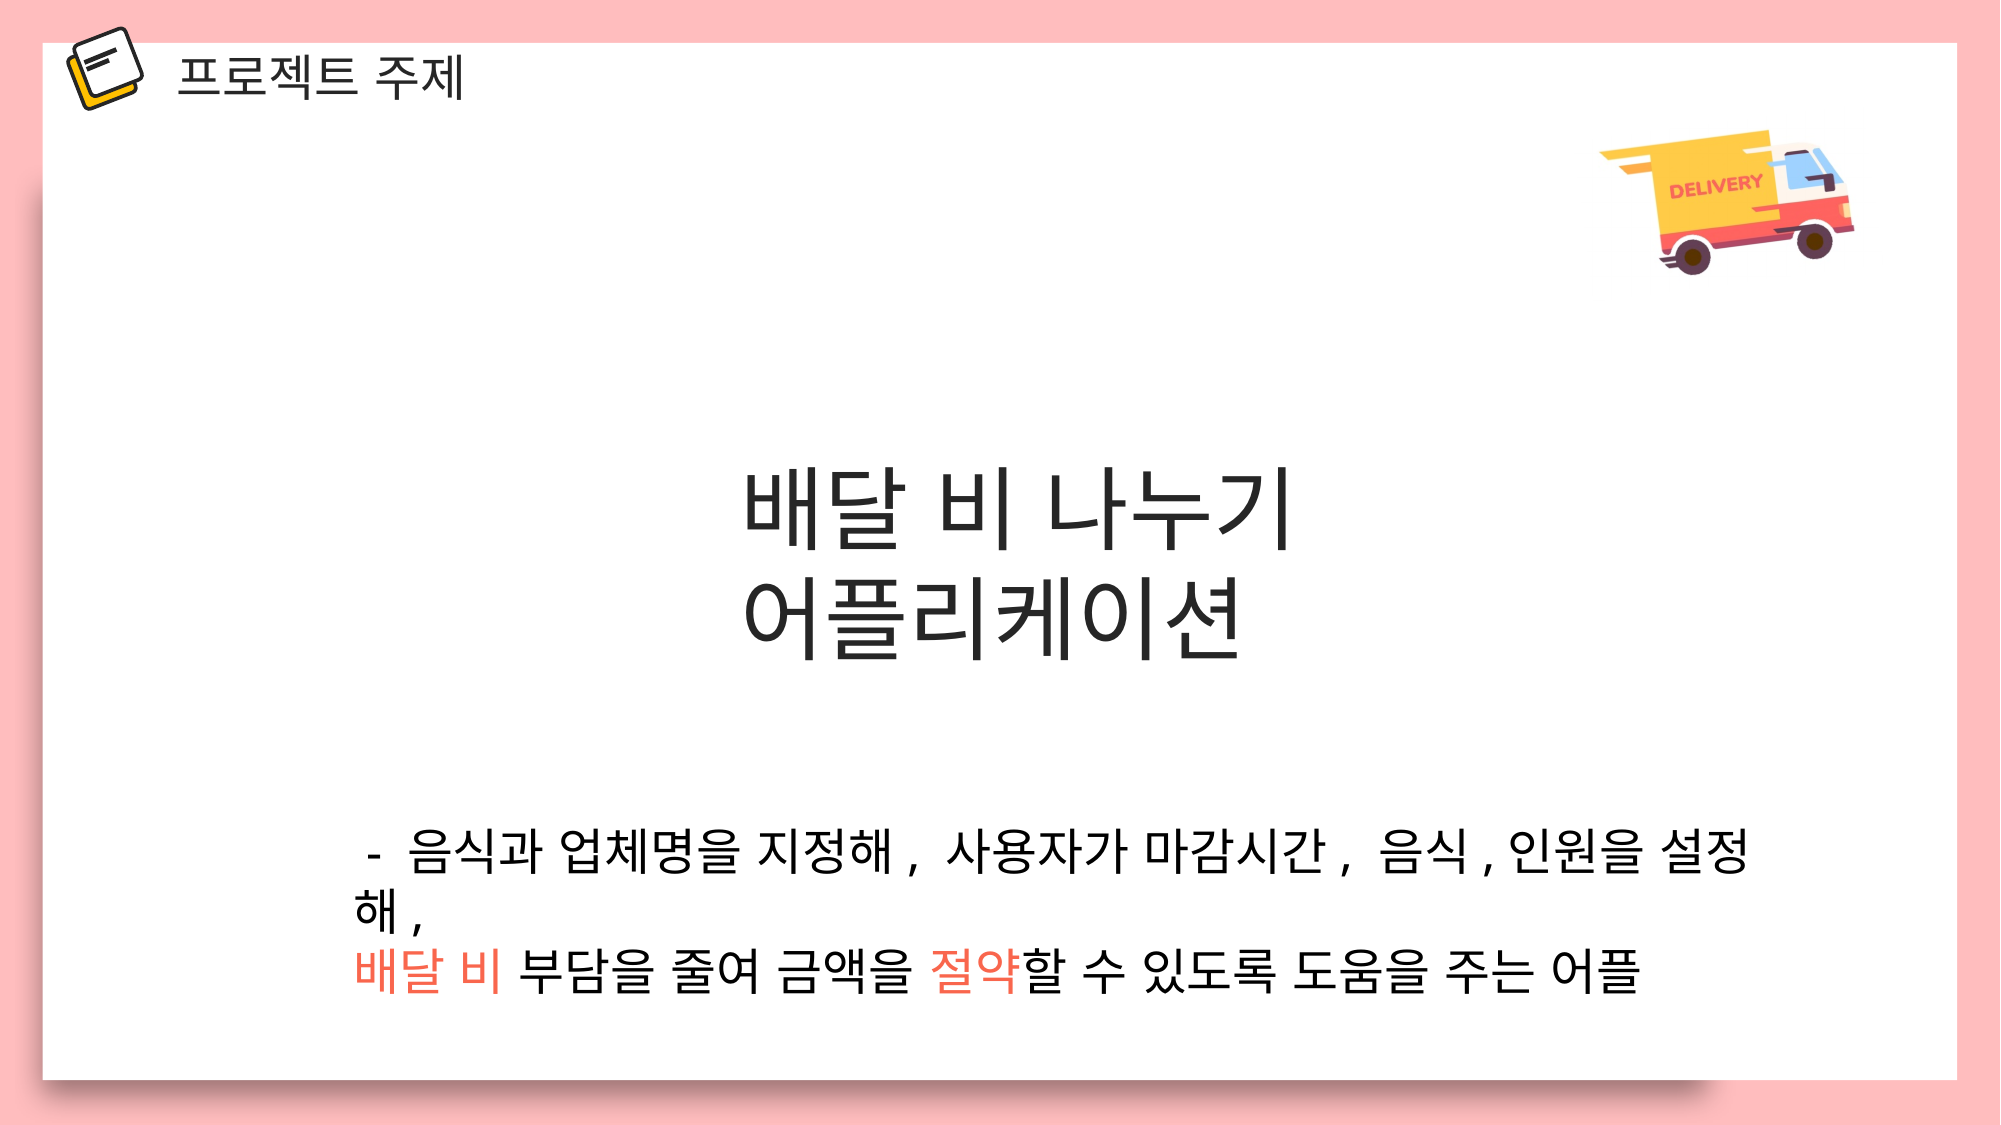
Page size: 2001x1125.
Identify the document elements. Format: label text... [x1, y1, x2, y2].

text_box 배달 비 나누기 어플리케이션 [725, 444, 1346, 680]
text_box 프로젝트 주제 [161, 38, 599, 114]
text_box - 음식과 업체명을 지정해, 사용자가 마감시간, 음식,인원을 설정해, 배달 비 부담을 줄여 금액을 절약할 수 있도록 도움을 주는 어플 [338, 812, 1822, 1008]
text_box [74, 34, 136, 103]
text_box [42, 42, 1958, 1081]
picture [1574, 105, 1882, 301]
